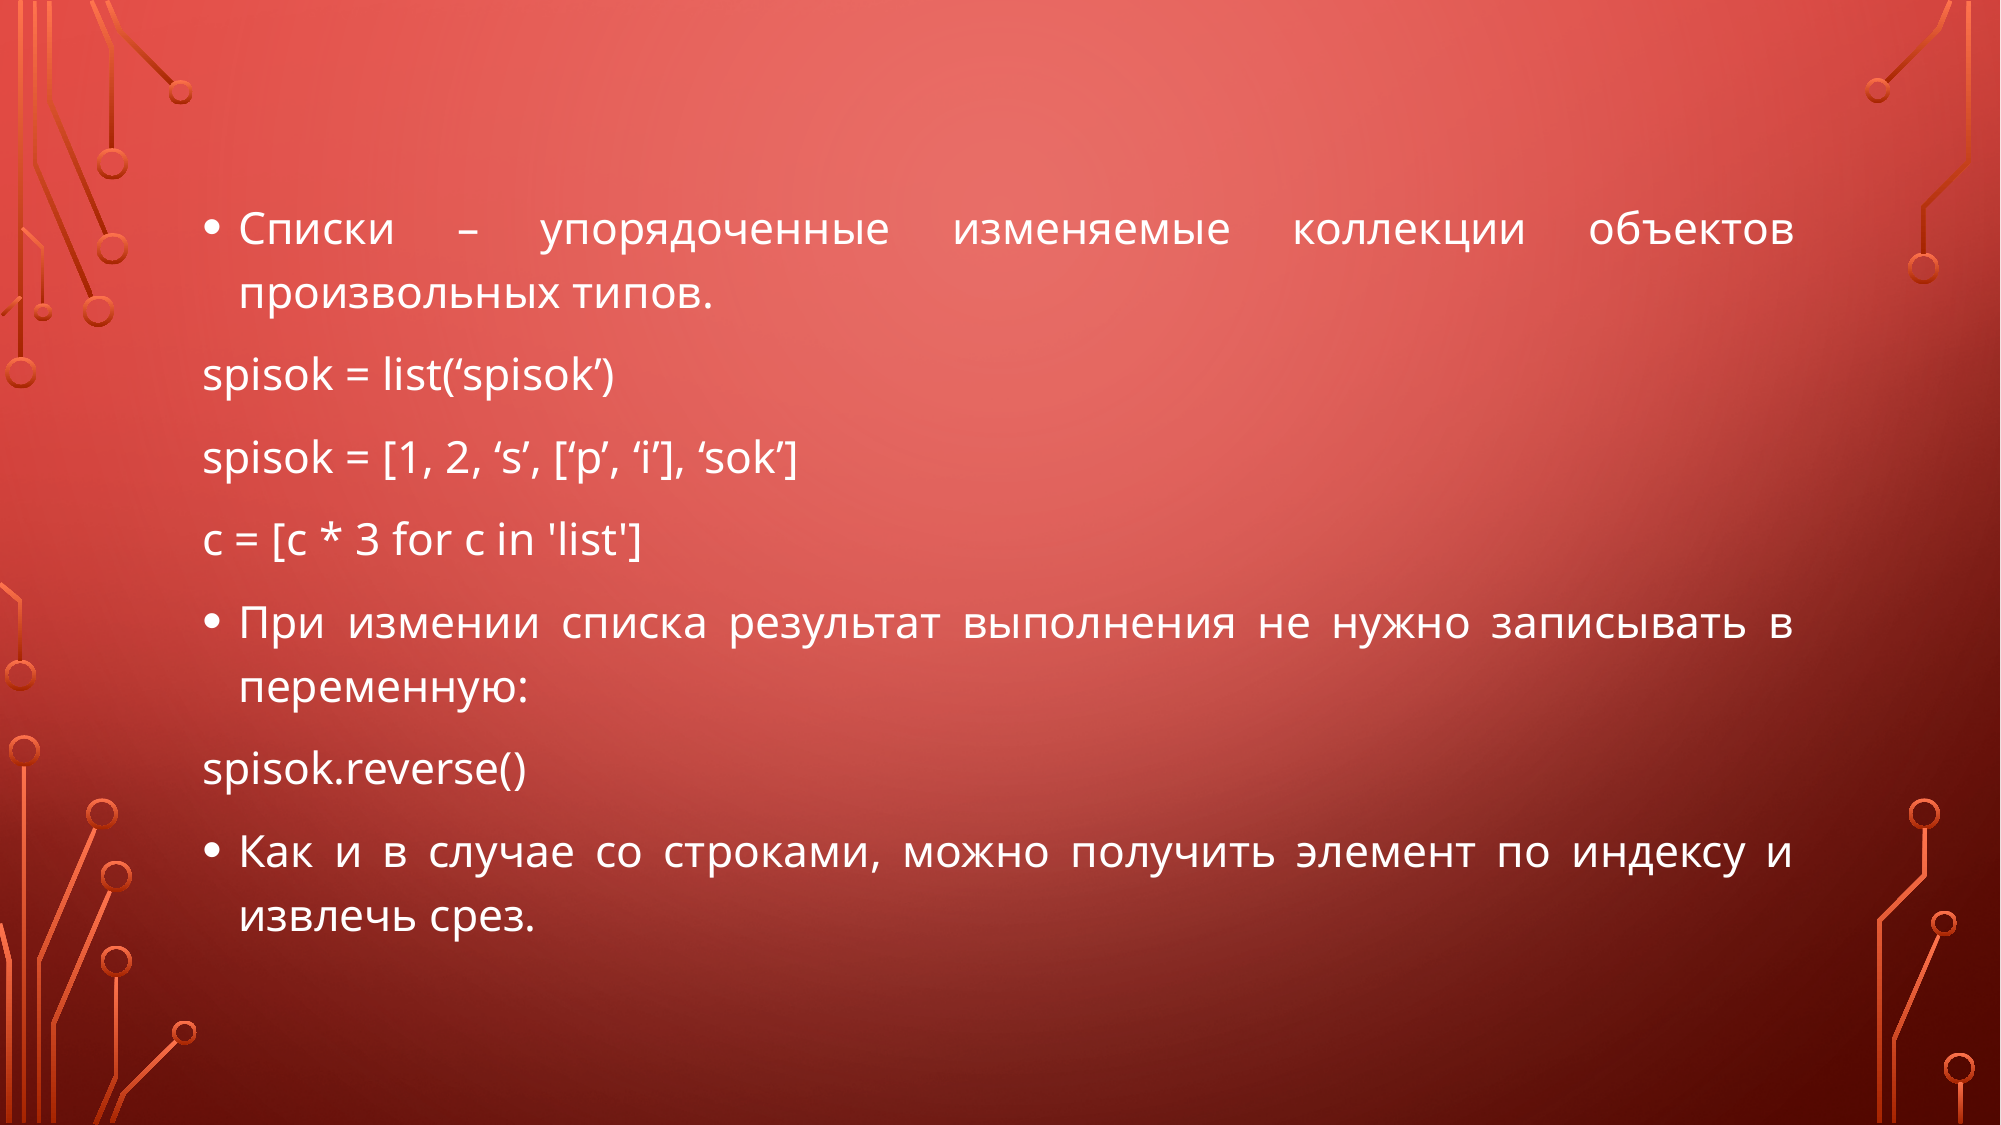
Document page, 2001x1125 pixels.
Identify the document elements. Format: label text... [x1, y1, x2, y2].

list Списки – упорядоченные изменяемые коллекции объектов произвольных типов. spisok = list(‘spisok’) spisok = [1, 2, ‘s’, [‘p’, ‘i’], ‘sok’] c = [c * 3 for c in 'list'] При измении списка результат выполнения не нужно записывать в переменную: spisok.reverse() Как и в случае со строками, можно получить элемент по индексу и извлечь срез. [187, 181, 1813, 950]
